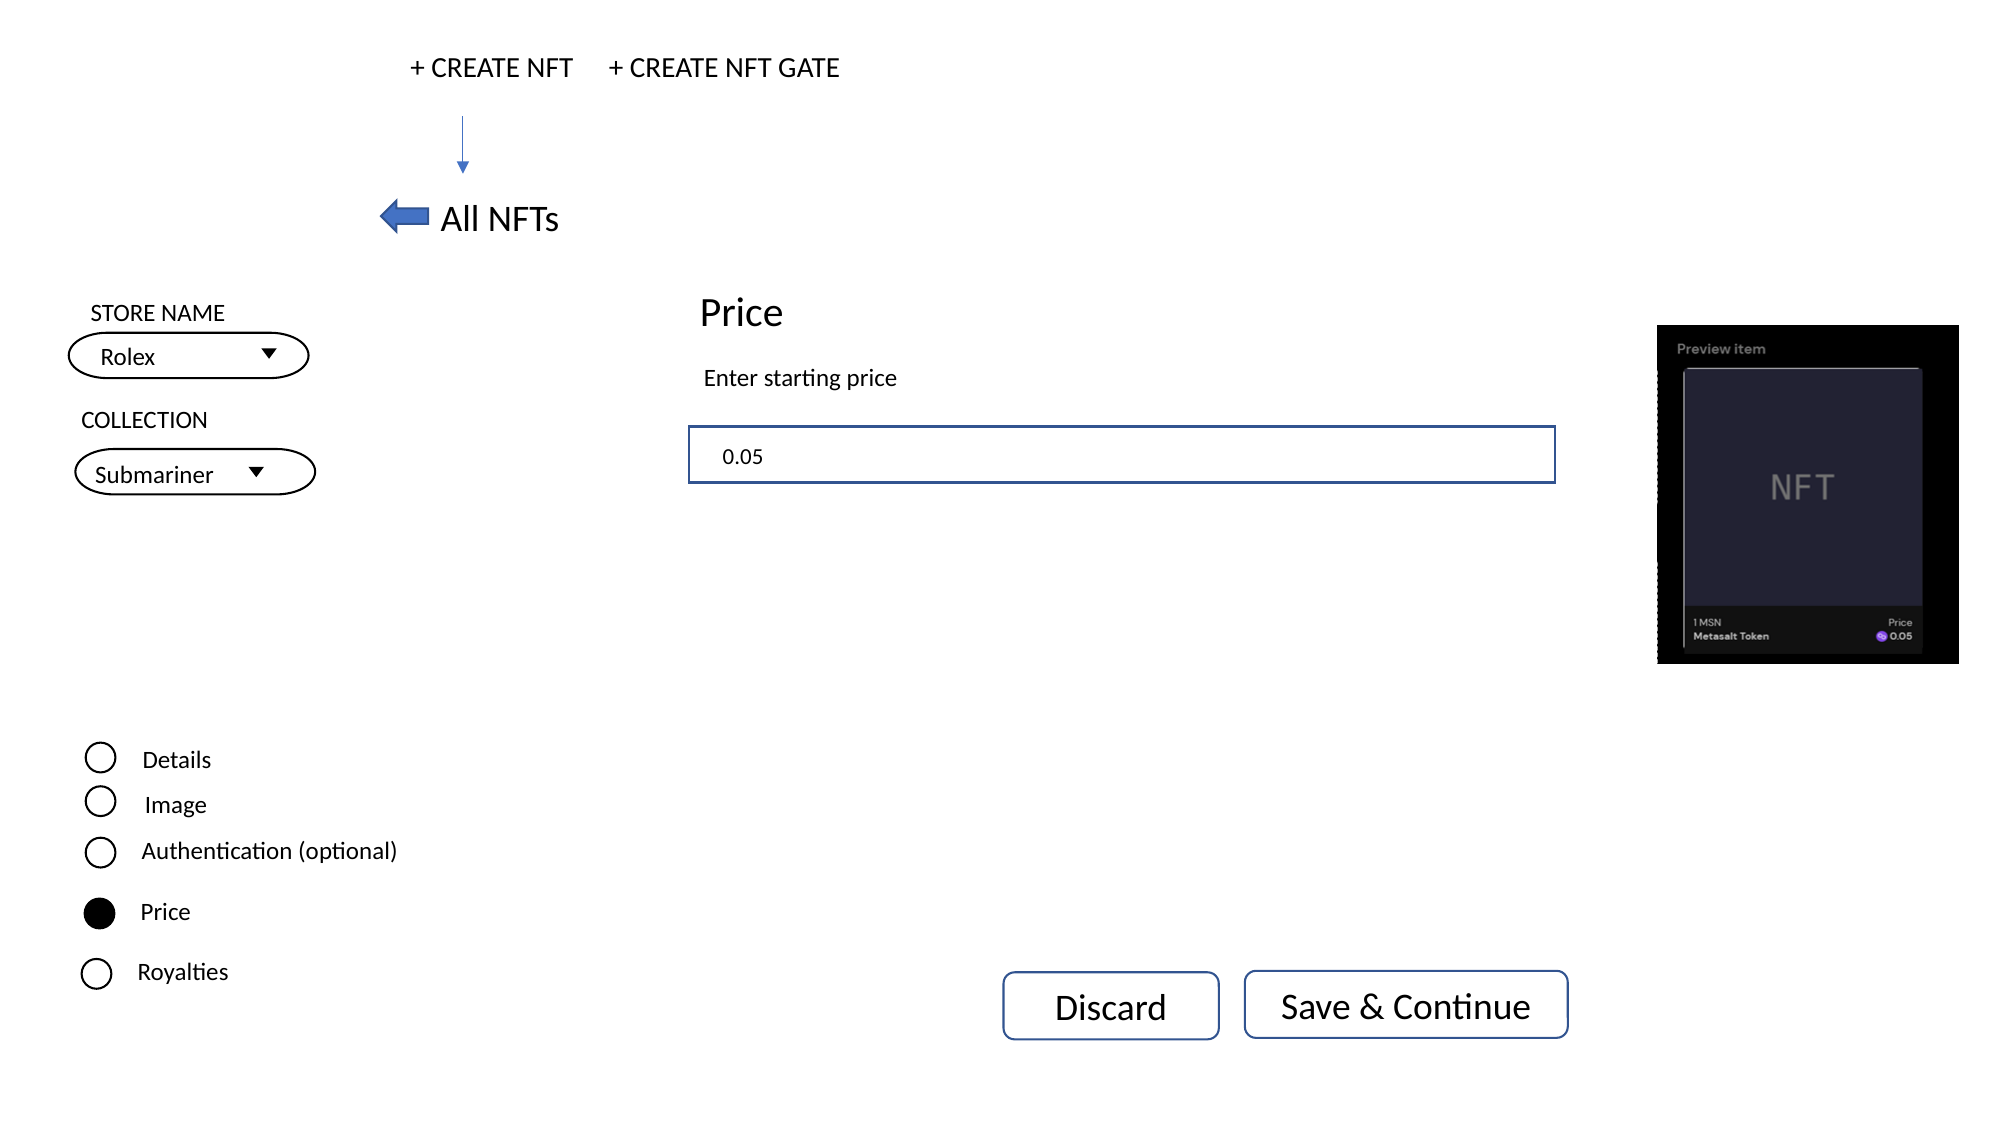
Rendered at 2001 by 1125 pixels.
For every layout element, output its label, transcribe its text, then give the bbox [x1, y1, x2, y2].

text_box Rolex [85, 332, 309, 408]
text_box [688, 425, 1556, 484]
text_box [94, 447, 296, 451]
text_box [74, 459, 80, 485]
text_box [84, 785, 117, 818]
text_box STORE NAME [75, 289, 241, 365]
text_box [67, 341, 85, 376]
text_box + CREATE NFT [395, 40, 589, 91]
text_box Submariner [80, 451, 309, 496]
text_box Price [684, 277, 799, 343]
text_box Save & Continue [1243, 969, 1569, 1039]
text_box Enter starting price [689, 353, 1505, 399]
text_box [84, 836, 117, 869]
text_box [83, 897, 116, 930]
text_box All NFTs [425, 186, 689, 247]
text_box [248, 466, 264, 478]
text_box + CREATE NFT GATE [594, 40, 856, 91]
text_box Details [127, 736, 356, 781]
text_box [309, 458, 317, 486]
text_box Price [125, 887, 305, 933]
text_box COLLECTION [66, 396, 224, 441]
text_box Authentication (optional) [126, 827, 426, 872]
text_box 0.05 [707, 433, 779, 477]
text_box Image [130, 781, 306, 827]
text_box [379, 198, 425, 235]
text_box [80, 957, 113, 990]
text_box Royalties [122, 948, 393, 993]
text_box Discard [1002, 971, 1220, 1041]
text_box [84, 741, 117, 774]
text_box [261, 348, 277, 359]
picture [1657, 325, 1959, 664]
